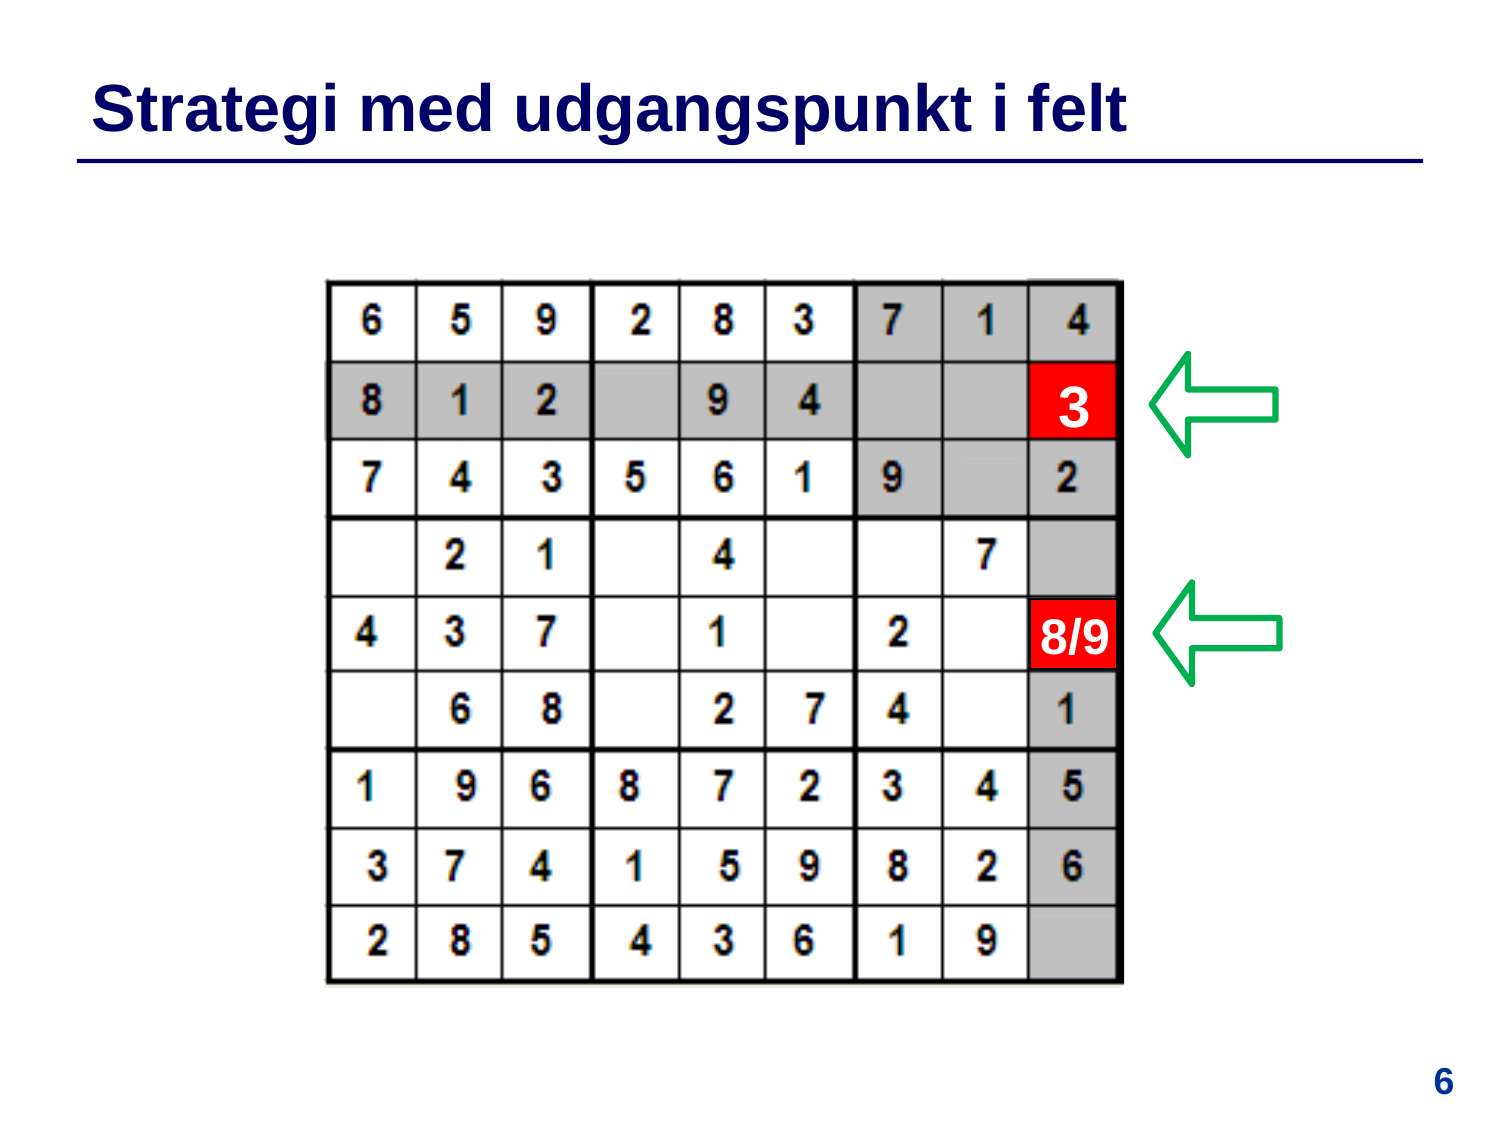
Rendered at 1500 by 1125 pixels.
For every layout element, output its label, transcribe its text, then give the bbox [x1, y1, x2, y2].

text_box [323, 278, 1125, 988]
slide_number 6 [1387, 1050, 1500, 1125]
title Strategi med udgangspunkt i felt [76, 54, 1424, 155]
text_box [1153, 580, 1282, 686]
text_box [1149, 351, 1278, 458]
